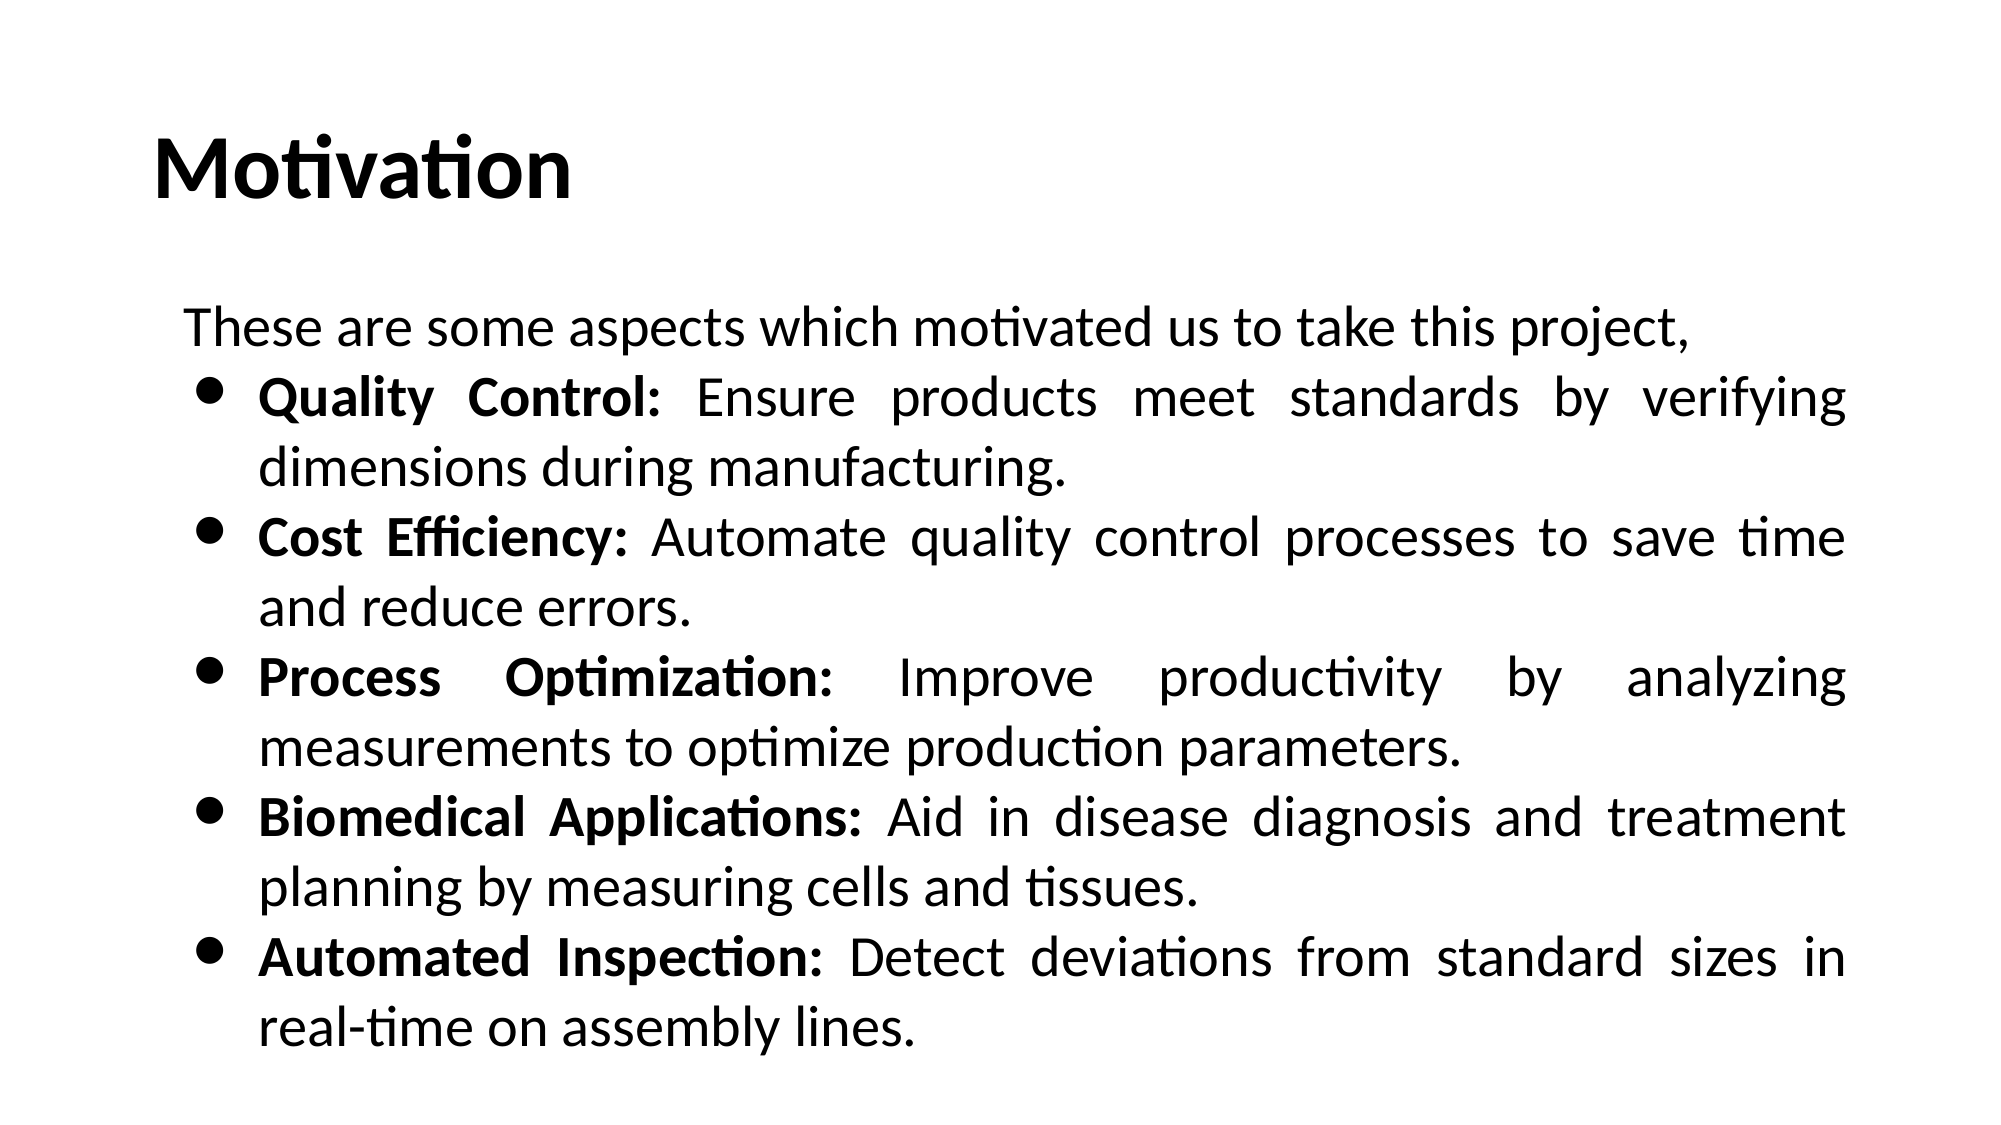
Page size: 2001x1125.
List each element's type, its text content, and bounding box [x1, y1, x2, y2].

title Motivation [137, 59, 1863, 278]
text_box These are some aspects which motivated us to take this project, Quality Control: Ensure products meet standards by verifying dimensions during manufacturing. Cost Efficiency: Automate quality control processes to save time and reduce errors. Process Optimization: Improve productivity by analyzing measurements to optimize production parameters. Biomedical Applications: Aid in disease diagnosis and treatment planning by measuring cells and tissues. Automated Inspection: Detect deviations from standard sizes in real-time on assembly lines. [169, 273, 1863, 1070]
